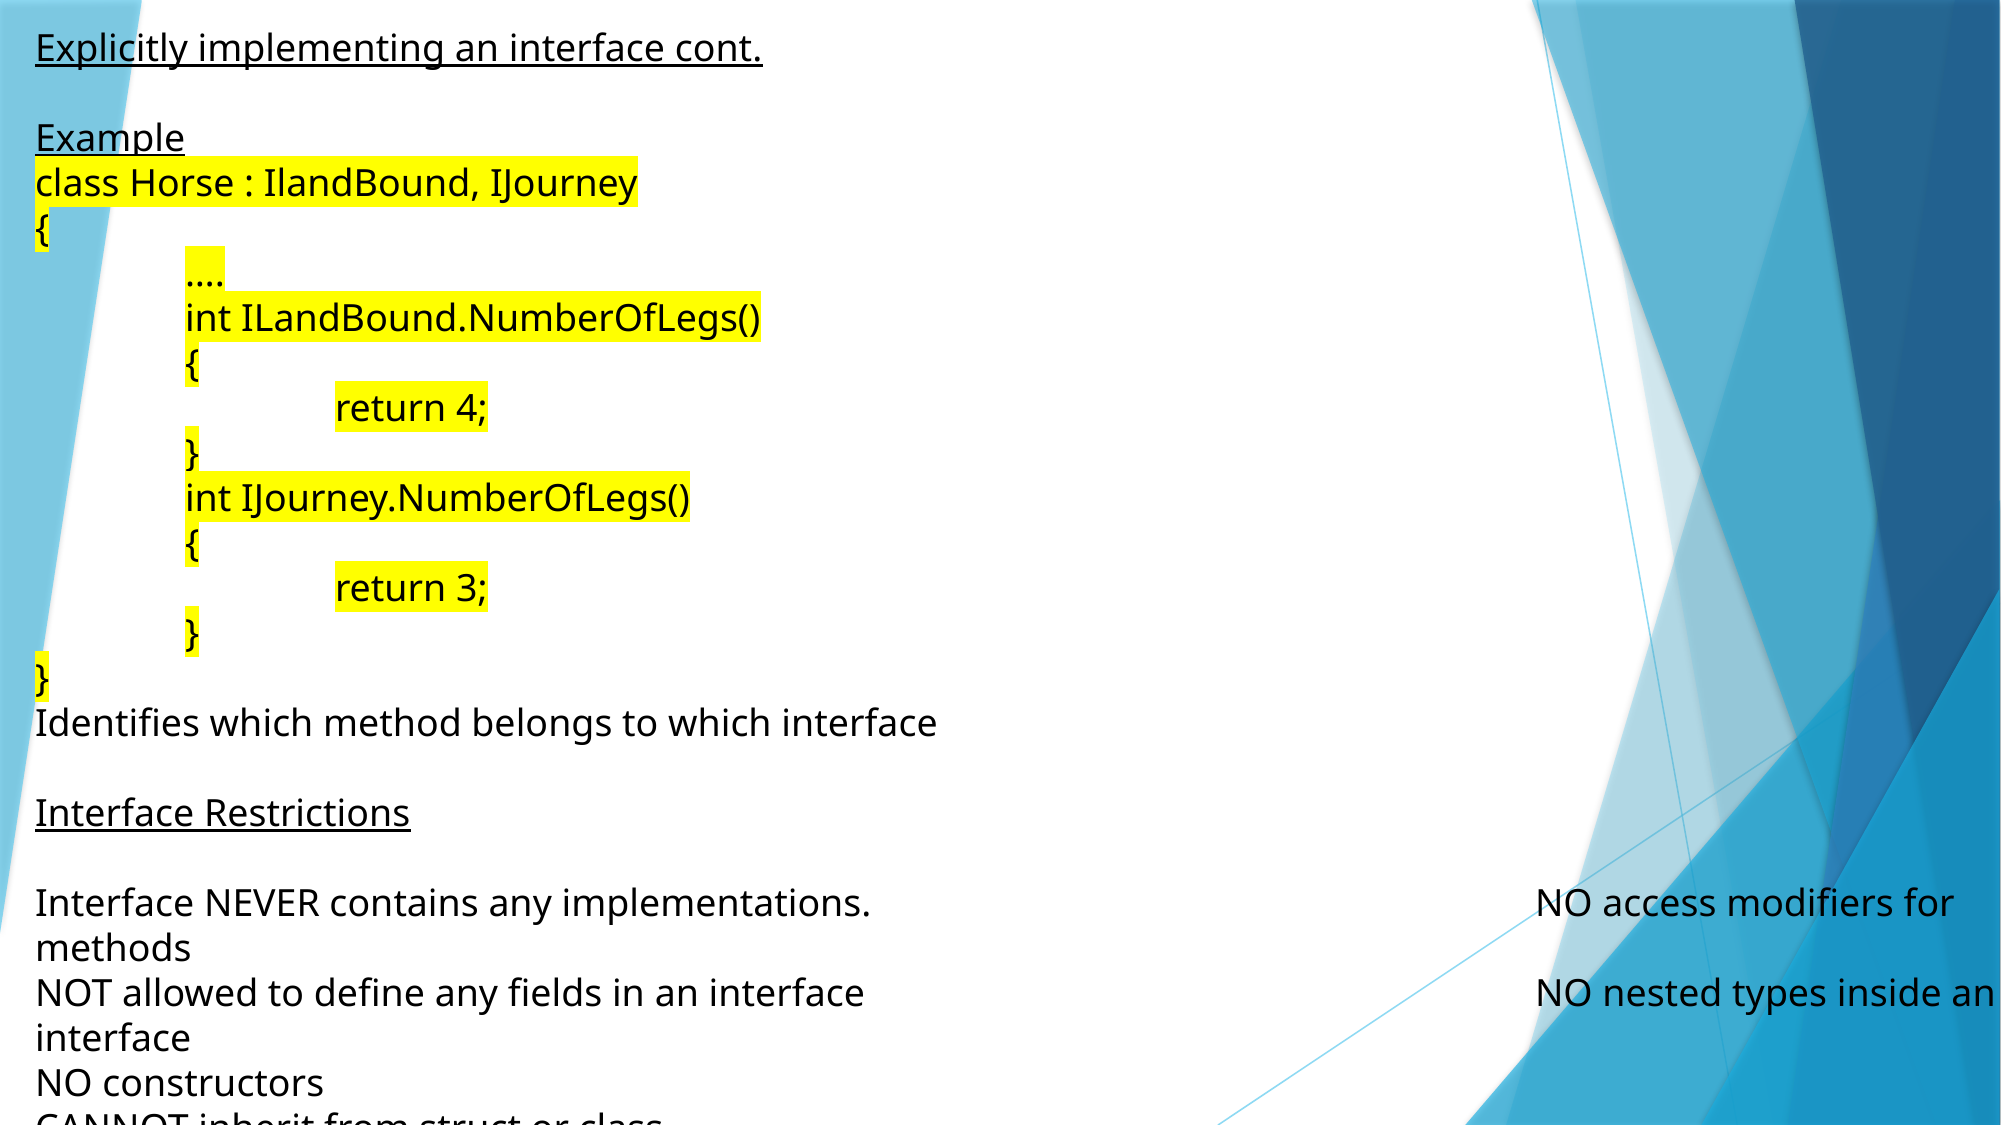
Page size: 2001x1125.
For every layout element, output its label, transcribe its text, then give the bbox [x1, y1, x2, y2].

text_box Explicitly implementing an interface cont. Example class Horse : IlandBound, IJourney { …. int ILandBound.NumberOfLegs() { return 4; } int IJourney.NumberOfLegs() { return 3; } } Identifies which method belongs to which interface Interface Restrictions Interface NEVER contains any implementations. NO access modifiers for methods NOT allowed to define any fields in an interface NO nested types inside an interface NO constructors CANNOT inherit from struct or class NO destructor IMPLEMENTATION IS NOT ALLOWED [20, 16, 2000, 1125]
